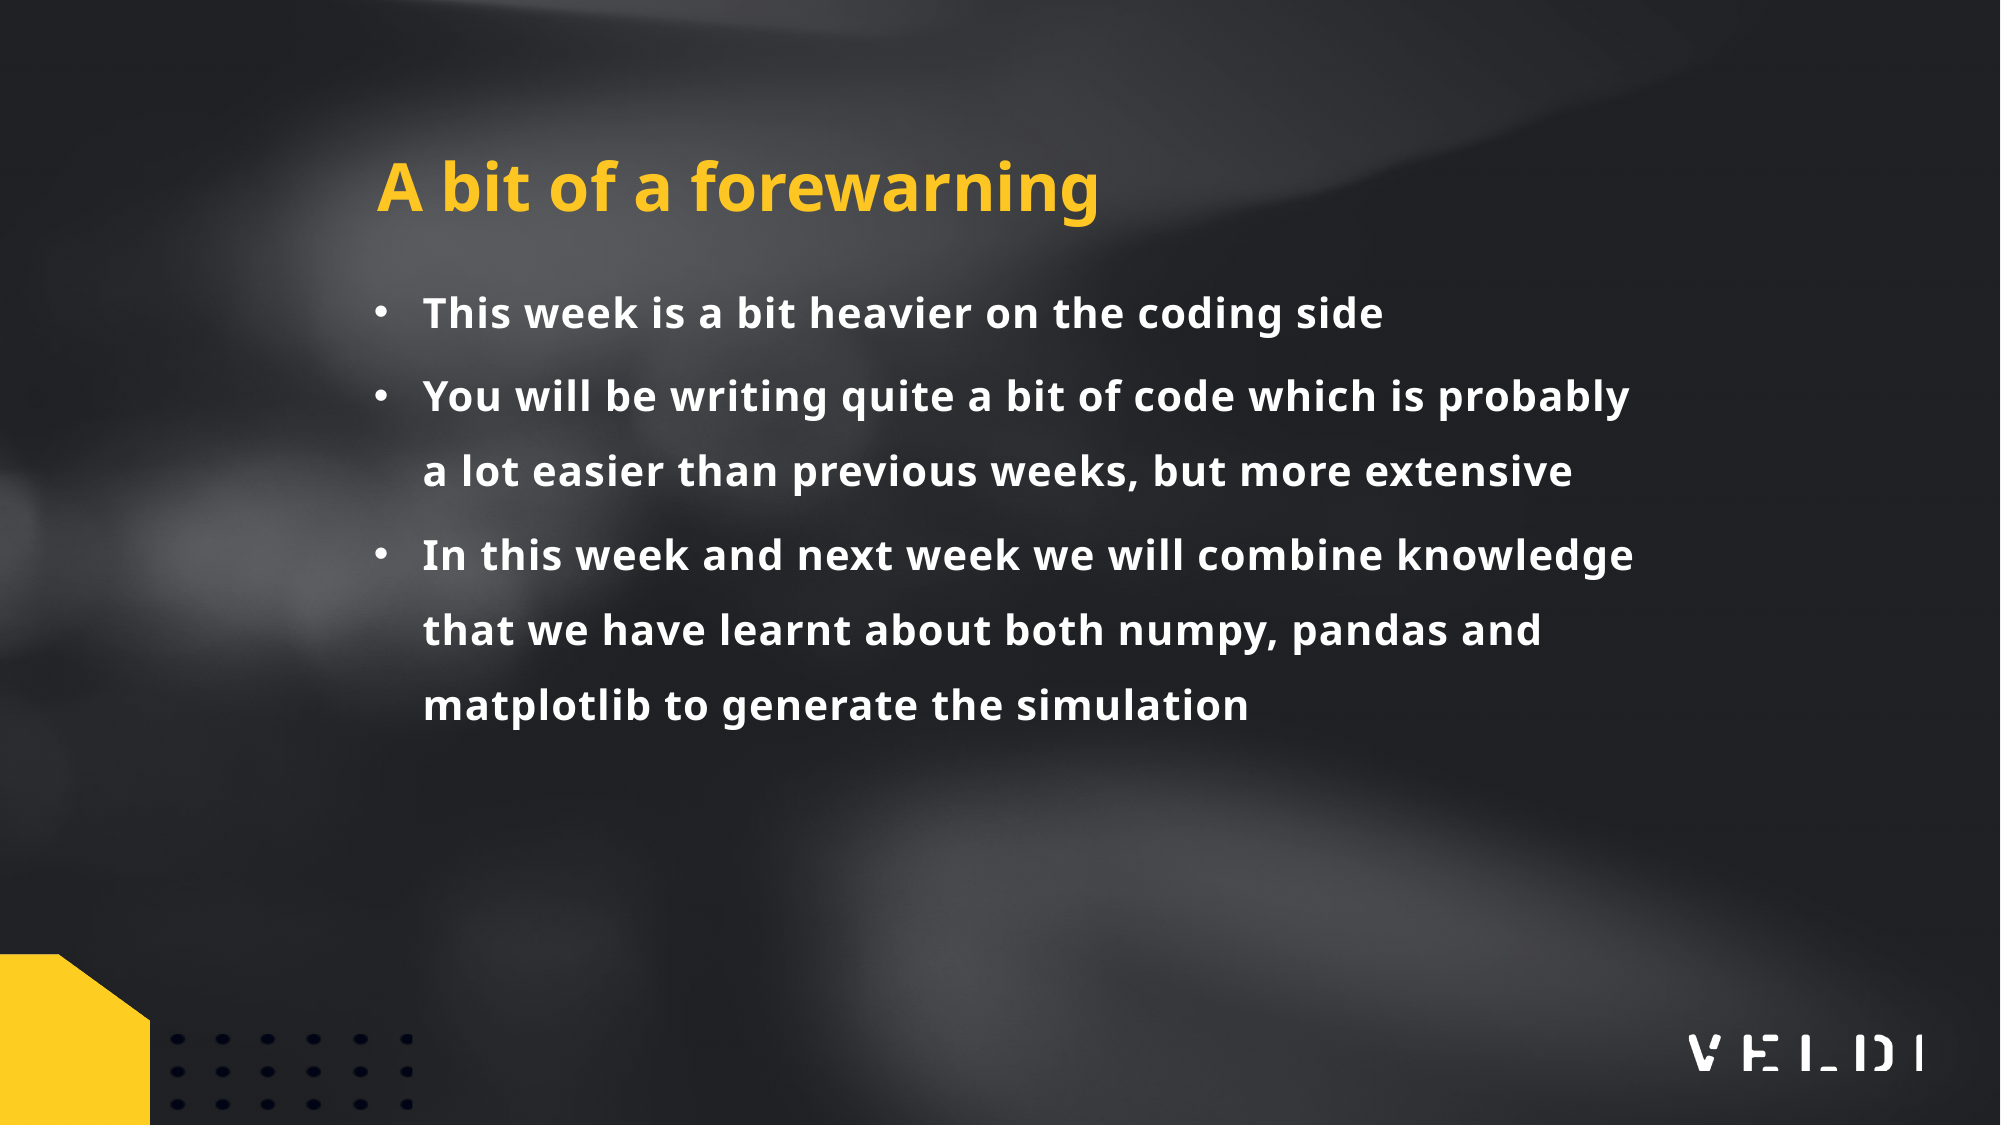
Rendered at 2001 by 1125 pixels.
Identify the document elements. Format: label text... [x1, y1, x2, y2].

text_box This week is a bit heavier on the coding side You will be writing quite a bit of code which is probably a lot easier than previous weeks, but more extensive In this week and next week we will combine knowledge that we have learnt about both numpy, pandas and matplotlib to generate the simulation [283, 254, 1659, 955]
text_box A bit of a forewarning [362, 136, 1638, 238]
